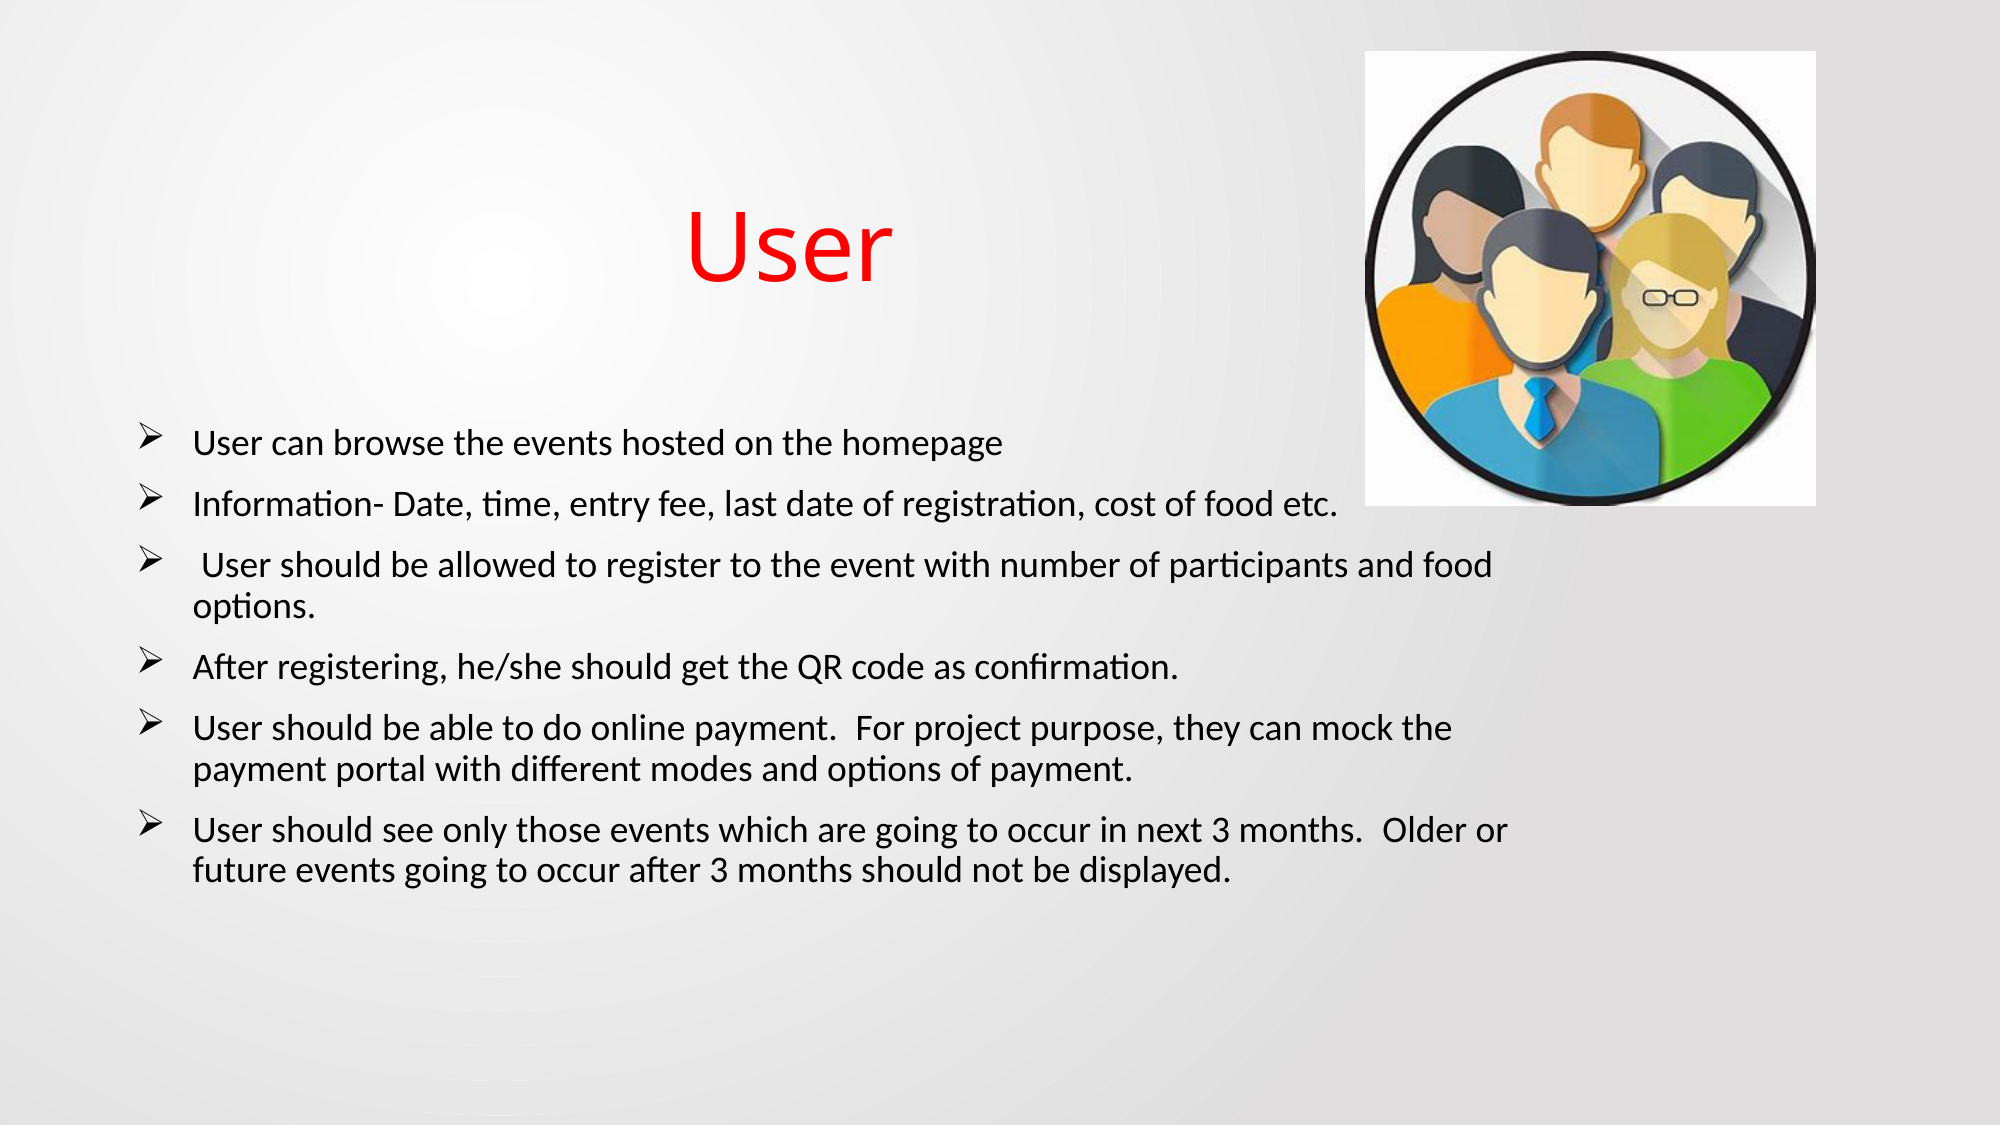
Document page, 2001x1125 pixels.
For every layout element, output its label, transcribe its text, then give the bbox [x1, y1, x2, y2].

title User [39, 190, 1365, 440]
subtitle User can browse the events hosted on the homepage Information- Date, time, entry fee, last date of registration, cost of food etc. User should be allowed to register to the event with number of participants and food options. After registering, he/she should get the QR code as confirmation. User should be able to do online payment. For project purpose, they can mock the payment portal with different modes and options of payment. User should see only those events which are going to occur in next 3 months. Older or future events going to occur after 3 months should not be displayed. [121, 415, 1534, 961]
picture [1365, 51, 1816, 507]
